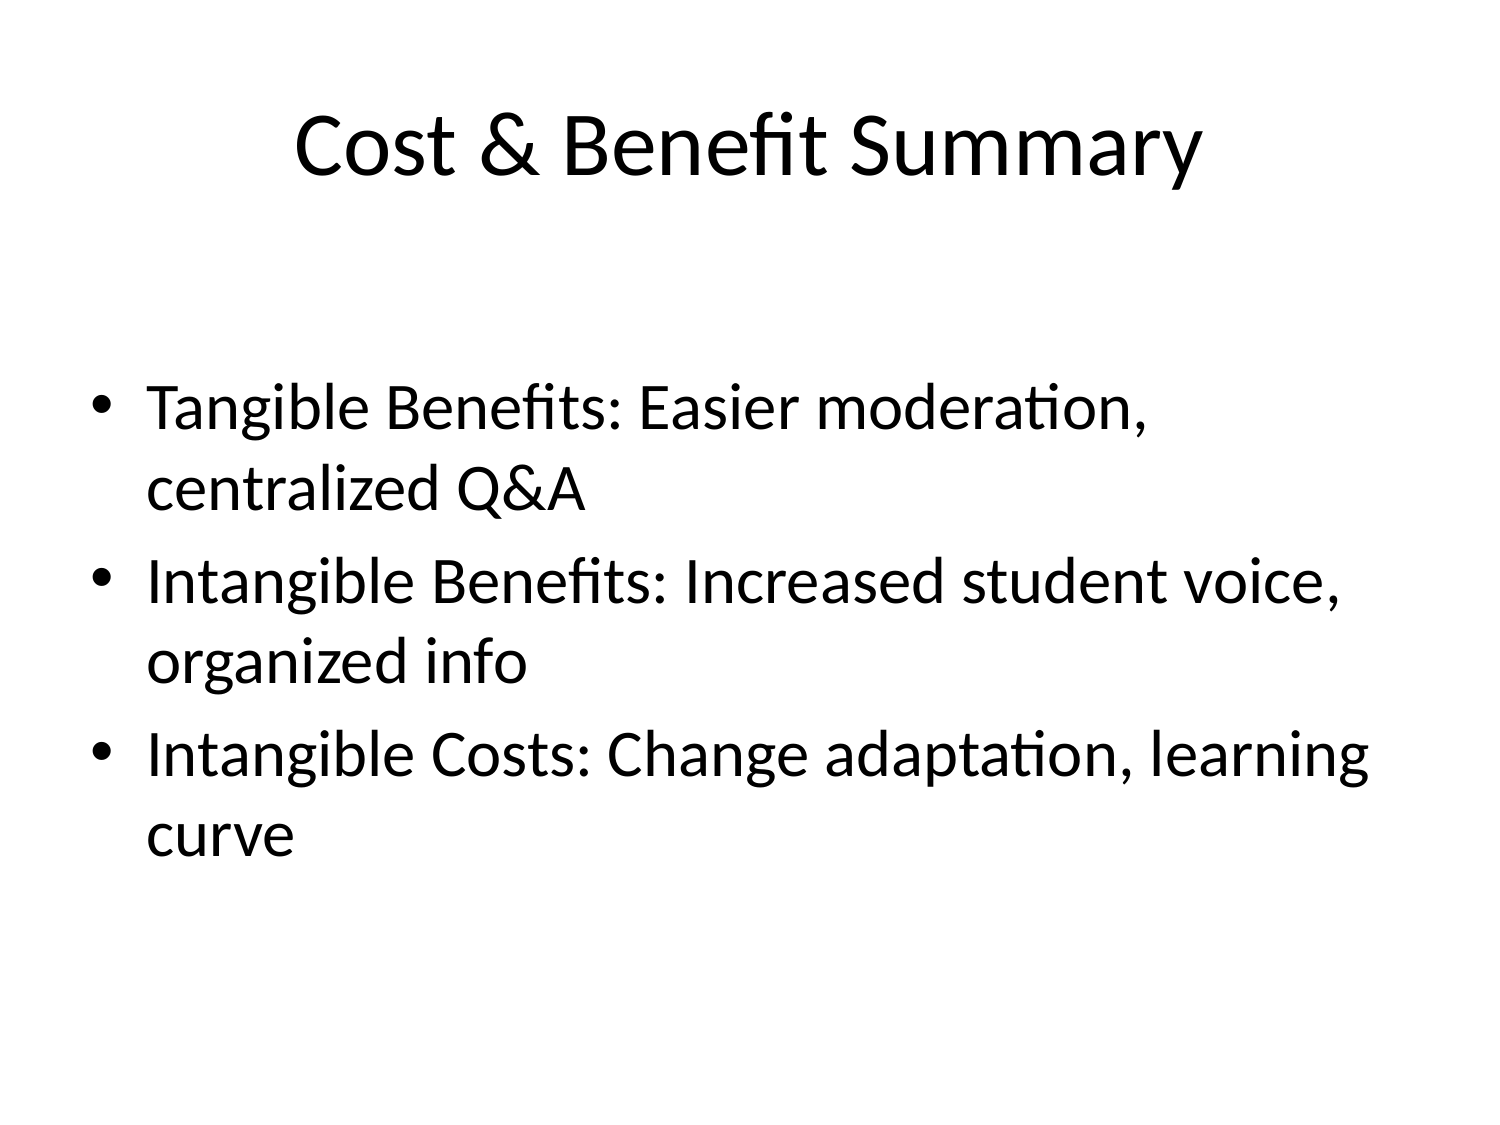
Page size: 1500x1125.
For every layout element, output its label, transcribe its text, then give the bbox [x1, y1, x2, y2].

list Tangible Benefits: Easier moderation, centralized Q&A Intangible Benefits: Increased student voice, organized info Intangible Costs: Change adaptation, learning curve [75, 262, 1425, 1005]
title Cost & Benefit Summary [75, 45, 1425, 233]
